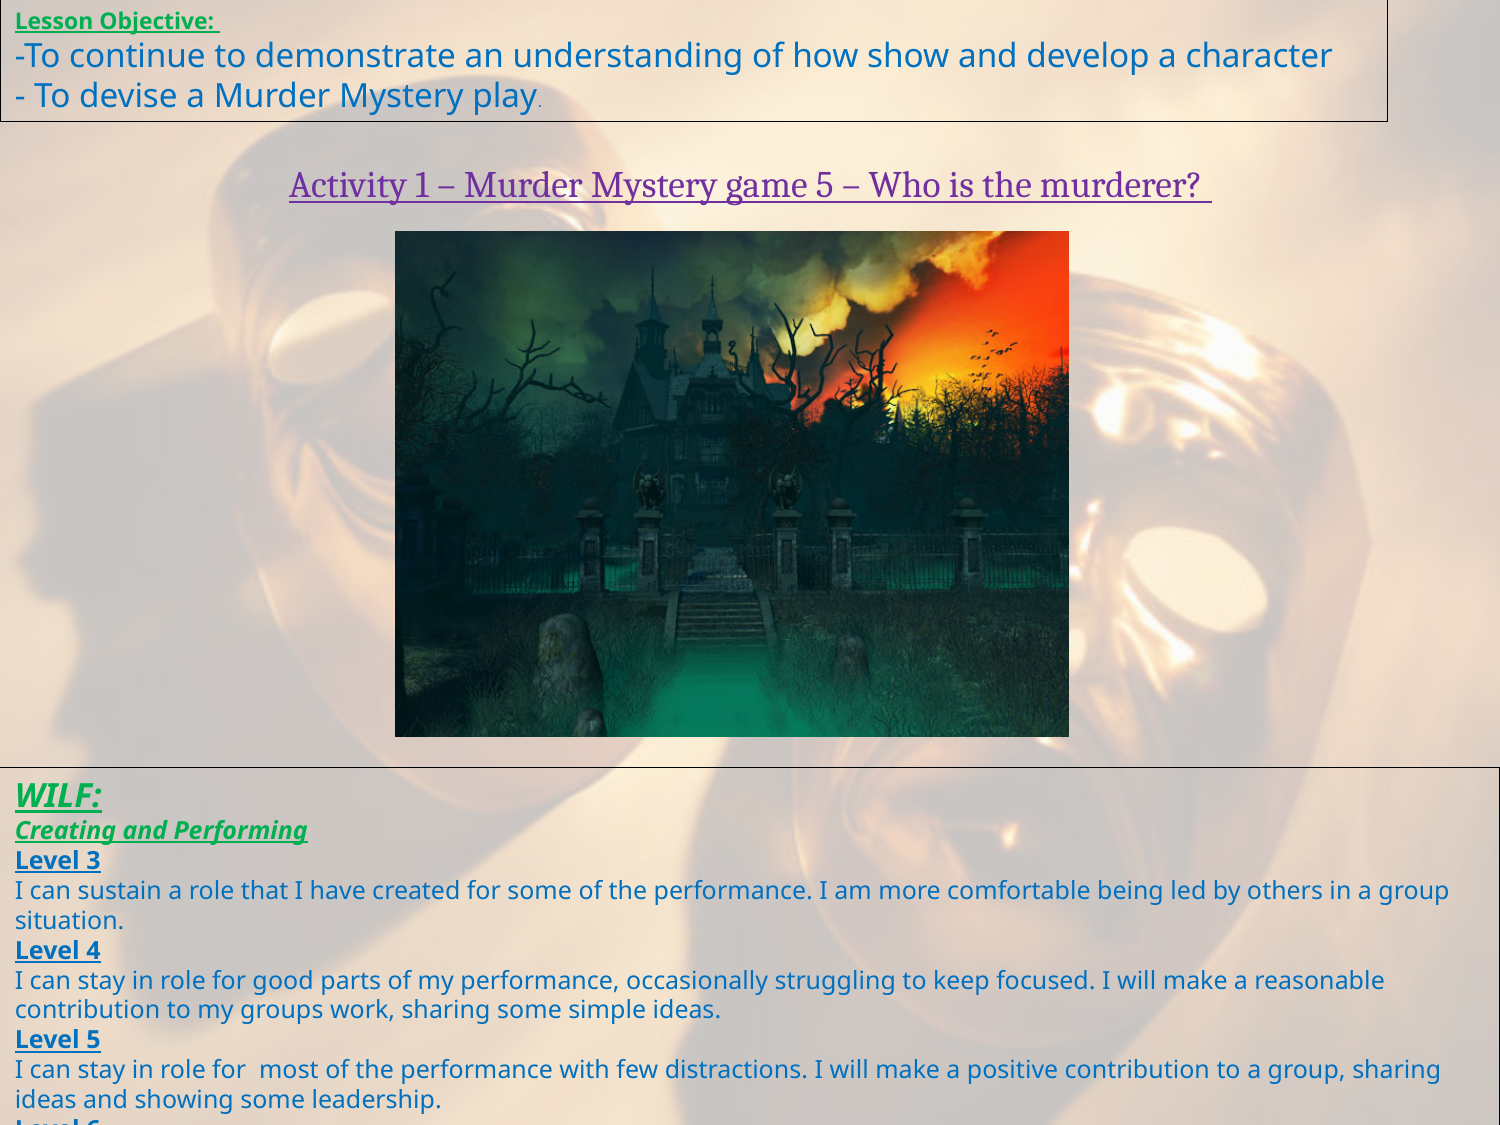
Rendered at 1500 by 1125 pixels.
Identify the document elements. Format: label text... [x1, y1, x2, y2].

picture [394, 231, 1069, 737]
text_box WILF: Creating and Performing Level 3 I can sustain a role that I have created for some of the performance. I am more comfortable being led by others in a group situation. Level 4 I can stay in role for good parts of my performance, occasionally struggling to keep focused. I will make a reasonable contribution to my groups work, sharing some simple ideas. Level 5 I can stay in role for most of the performance with few distractions. I will make a positive contribution to a group, sharing ideas and showing some leadership. Level 6 I can consistently stay in role for the whole of the performance. I Contribute ideas very well to the group I’m in and am capable of showing good leadership skills [0, 767, 1500, 1125]
text_box Lesson Objective: -To continue to demonstrate an understanding of how show and develop a character - To devise a Murder Mystery play. [0, 0, 1388, 122]
text_box Activity 1 – Murder Mystery game 5 – Who is the murderer? [17, 153, 1483, 213]
